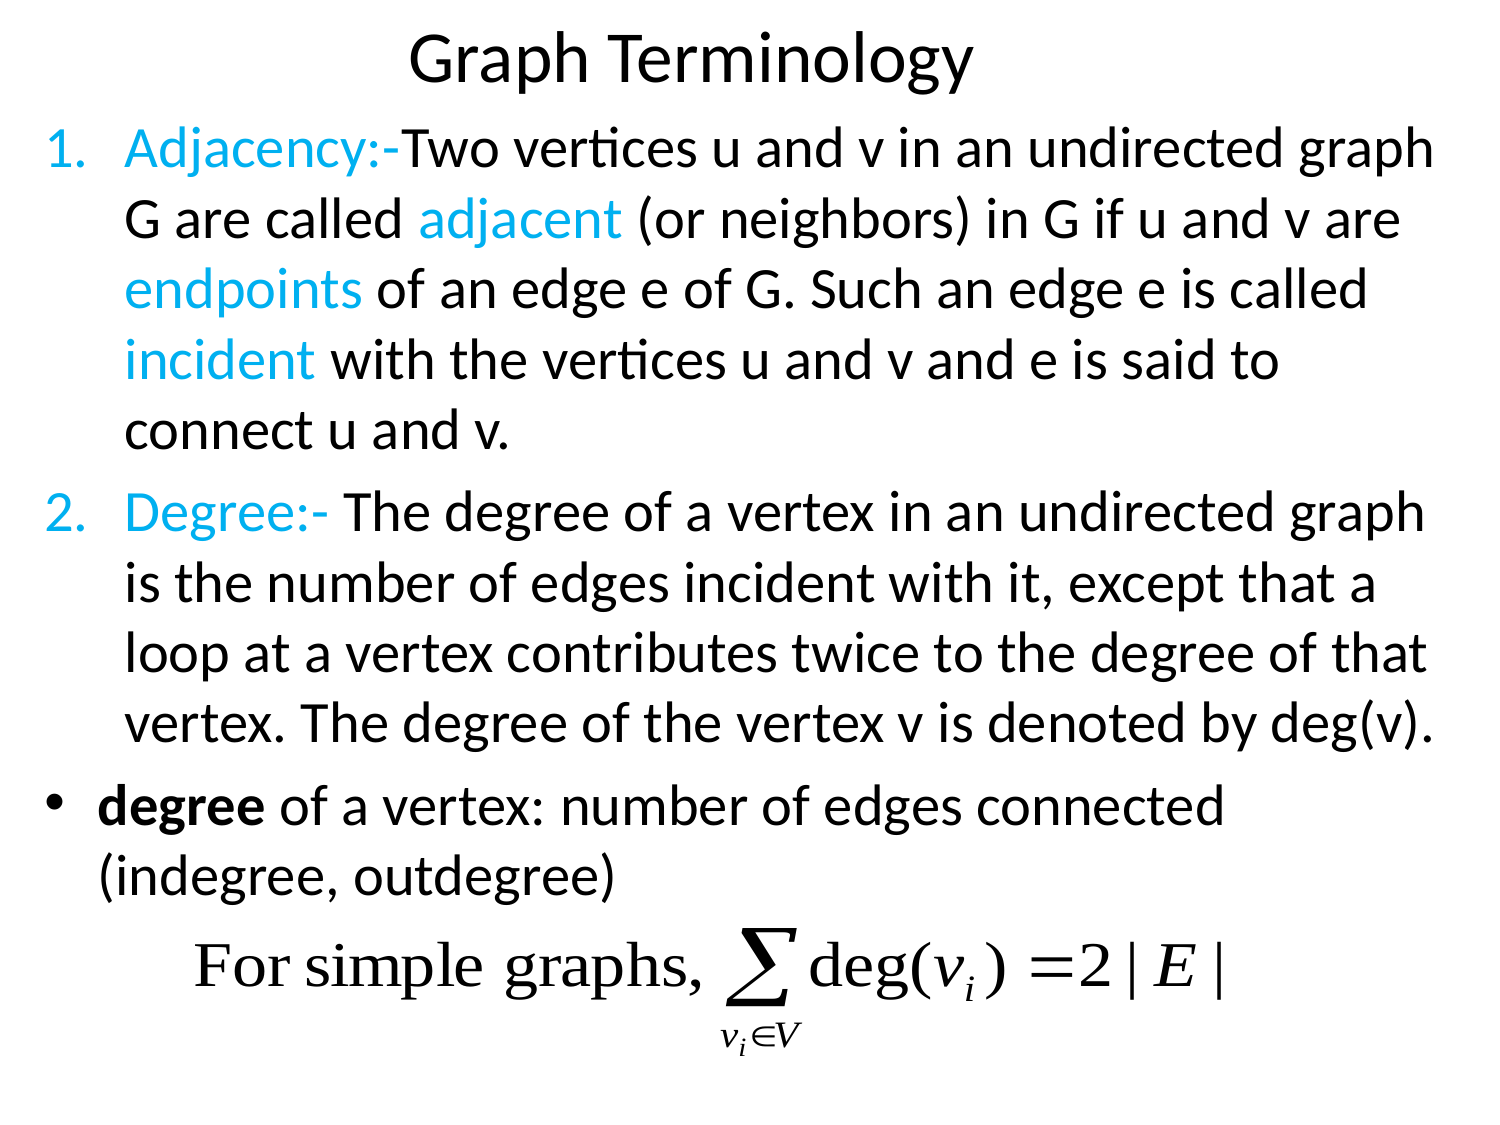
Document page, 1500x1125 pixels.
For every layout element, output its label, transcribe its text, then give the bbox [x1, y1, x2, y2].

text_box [182, 916, 1237, 1072]
list Adjacency:-Two vertices u and v in an undirected graph G are called adjacent (or neighbors) in G if u and v are endpoints of an edge e of G. Such an edge e is called incident with the vertices u and v and e is said to connect u and v. Degree:- The degree of a vertex in an undirected graph is the number of edges incident with it, except that a loop at a vertex contributes twice to the degree of that vertex. The degree of the vertex v is denoted by deg(v). degree of a vertex: number of edges connected (indegree, outdegree) [29, 101, 1459, 1012]
title Graph Terminology [135, 0, 1248, 101]
